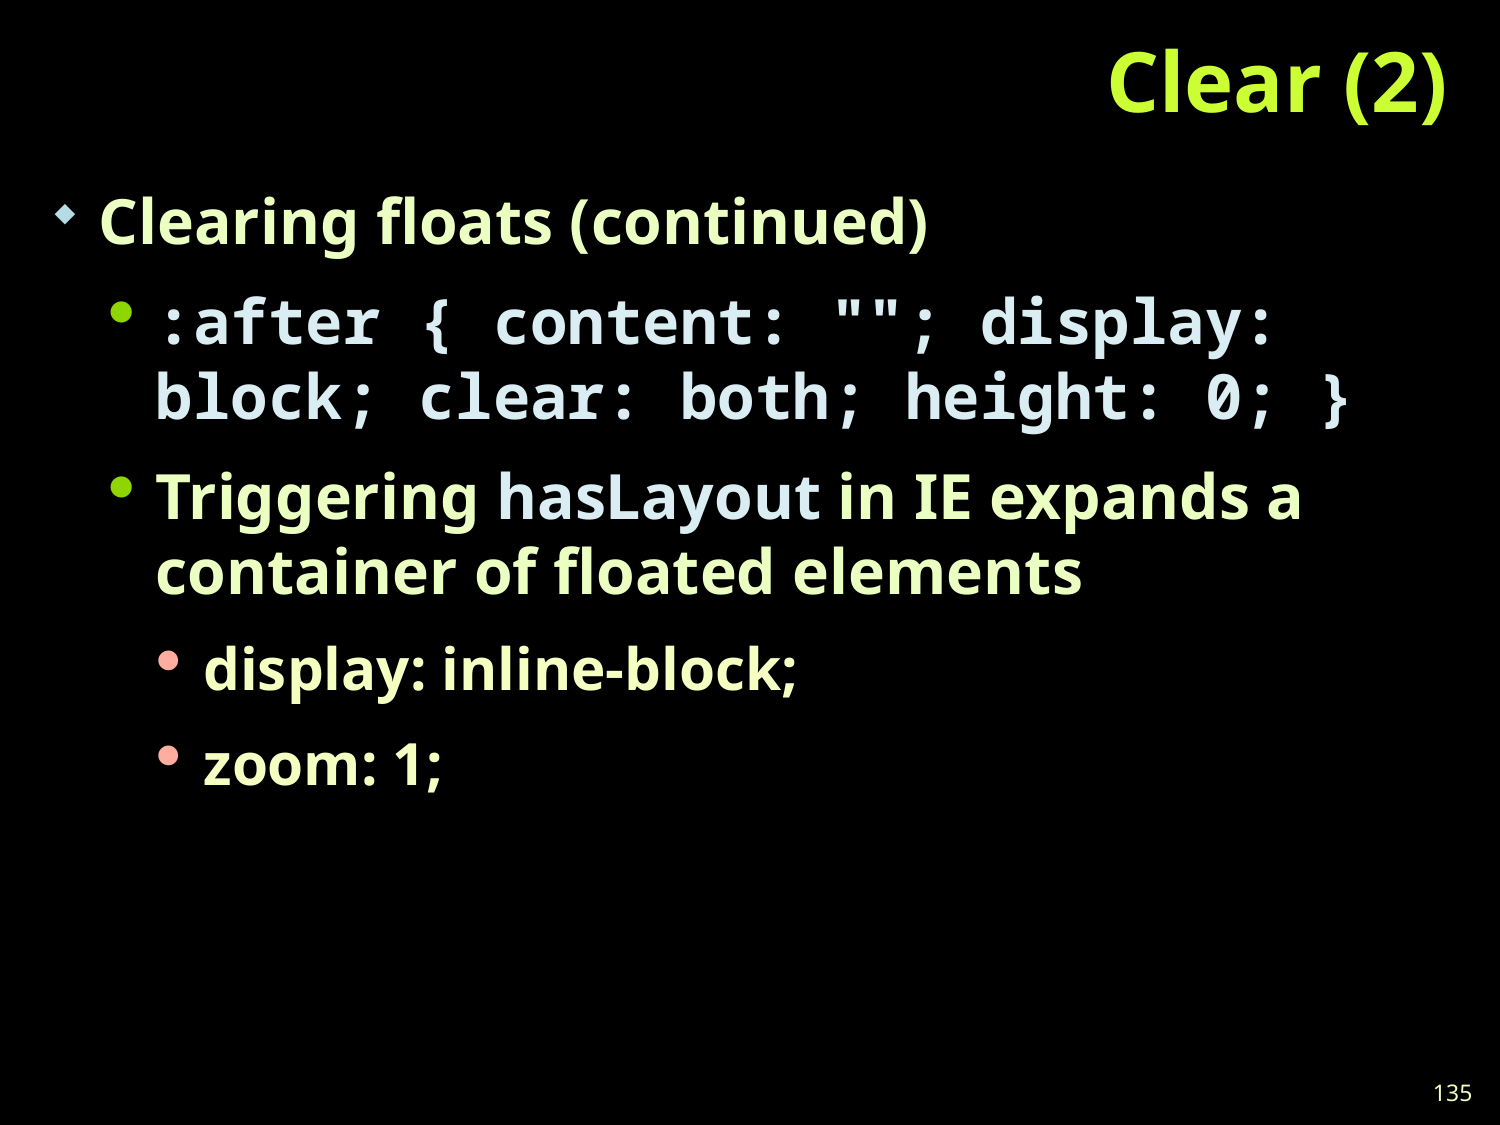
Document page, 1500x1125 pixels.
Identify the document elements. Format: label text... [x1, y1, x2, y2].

title Clear (2) [300, 12, 1463, 163]
slide_number 135 [1412, 1074, 1488, 1113]
list Clearing floats (continued) :after { content: ""; display: block; clear: both; height: 0; } Triggering hasLayout in IE expands a container of floated elements display: inline-block; zoom: 1; [37, 174, 1463, 1100]
